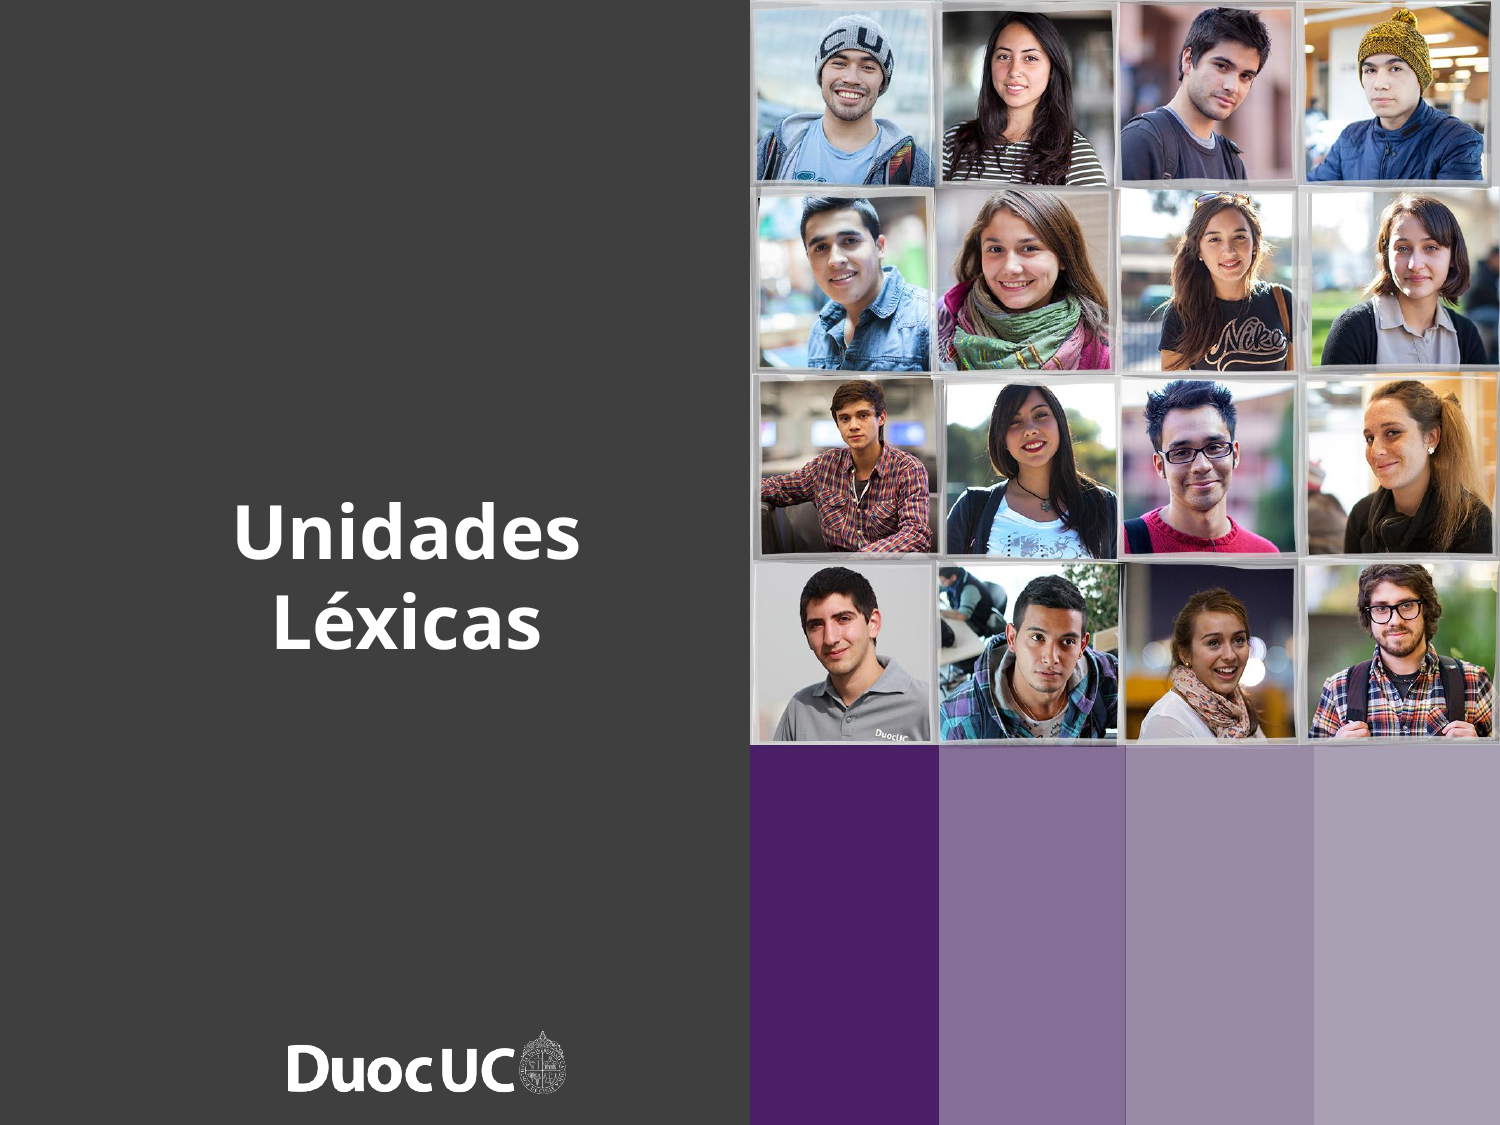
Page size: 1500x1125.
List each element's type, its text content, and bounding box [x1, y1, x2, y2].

picture [288, 1031, 566, 1094]
picture [750, 0, 1500, 1125]
text_box Unidades Léxicas [114, 476, 699, 583]
